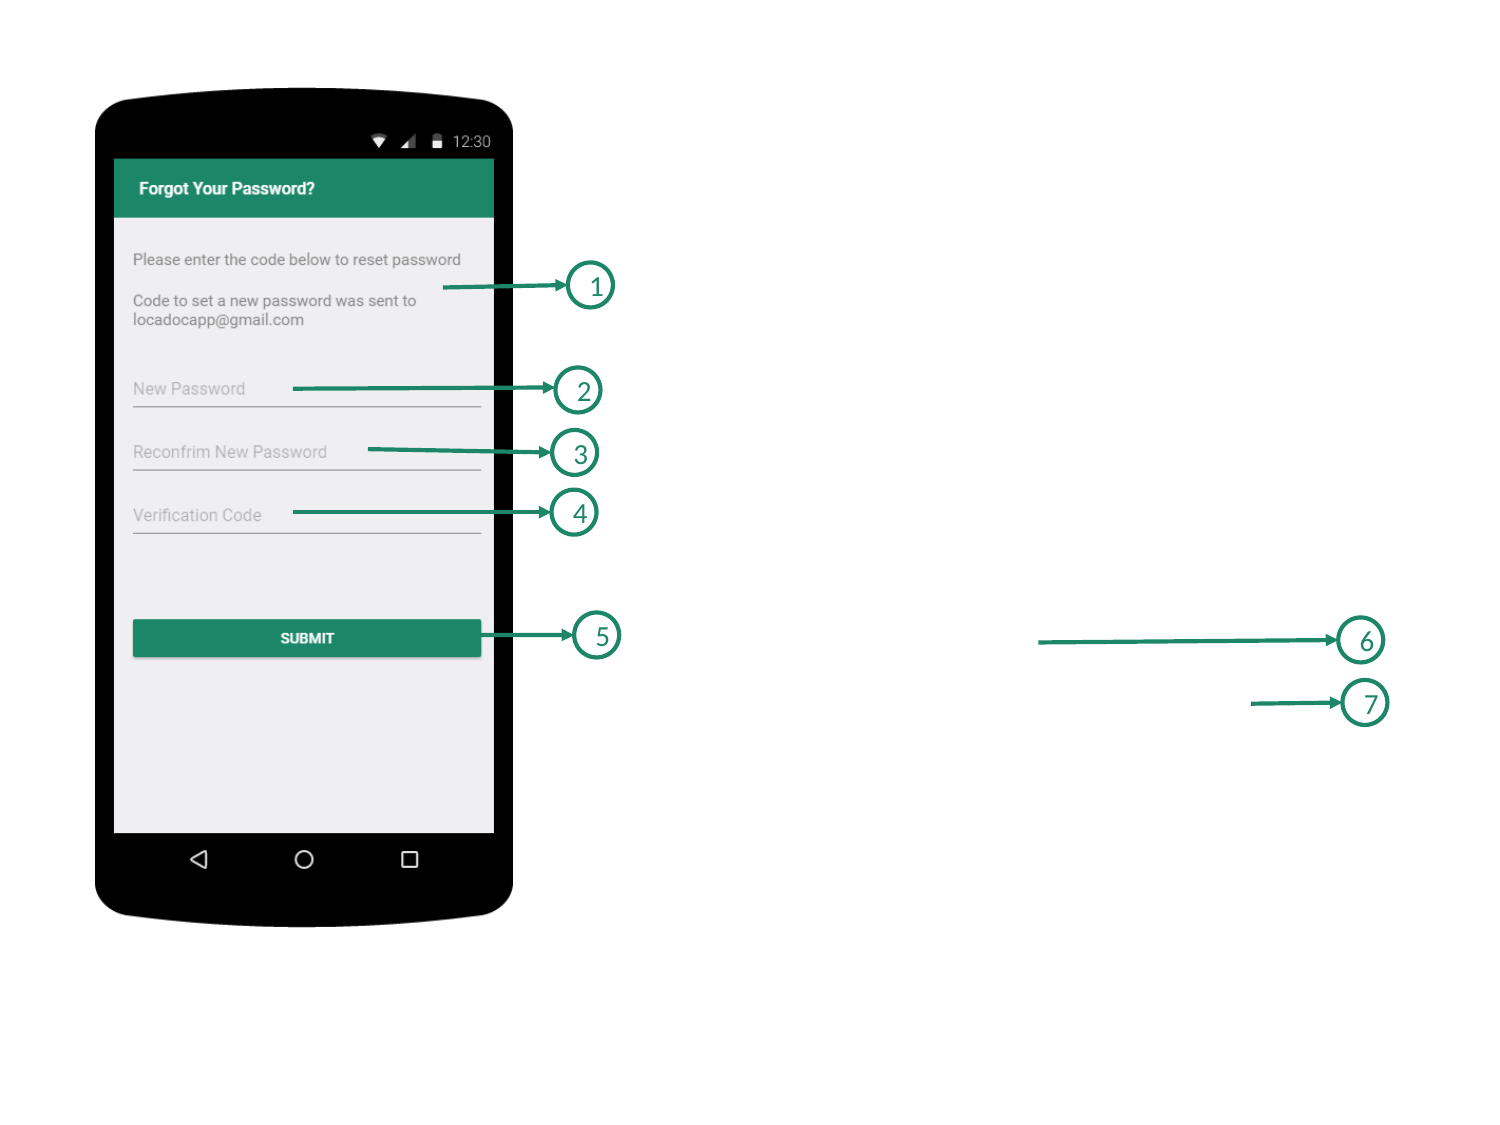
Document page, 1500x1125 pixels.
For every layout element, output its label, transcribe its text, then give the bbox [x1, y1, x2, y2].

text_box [367, 448, 552, 453]
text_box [442, 284, 569, 288]
text_box 2 [553, 365, 603, 415]
text_box 6 [1336, 615, 1386, 665]
text_box 5 [572, 610, 622, 660]
text_box 3 [550, 427, 600, 478]
text_box 4 [549, 487, 599, 537]
text_box 7 [1340, 677, 1390, 728]
picture [95, 87, 513, 928]
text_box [1037, 639, 1339, 643]
text_box 1 [565, 260, 616, 310]
